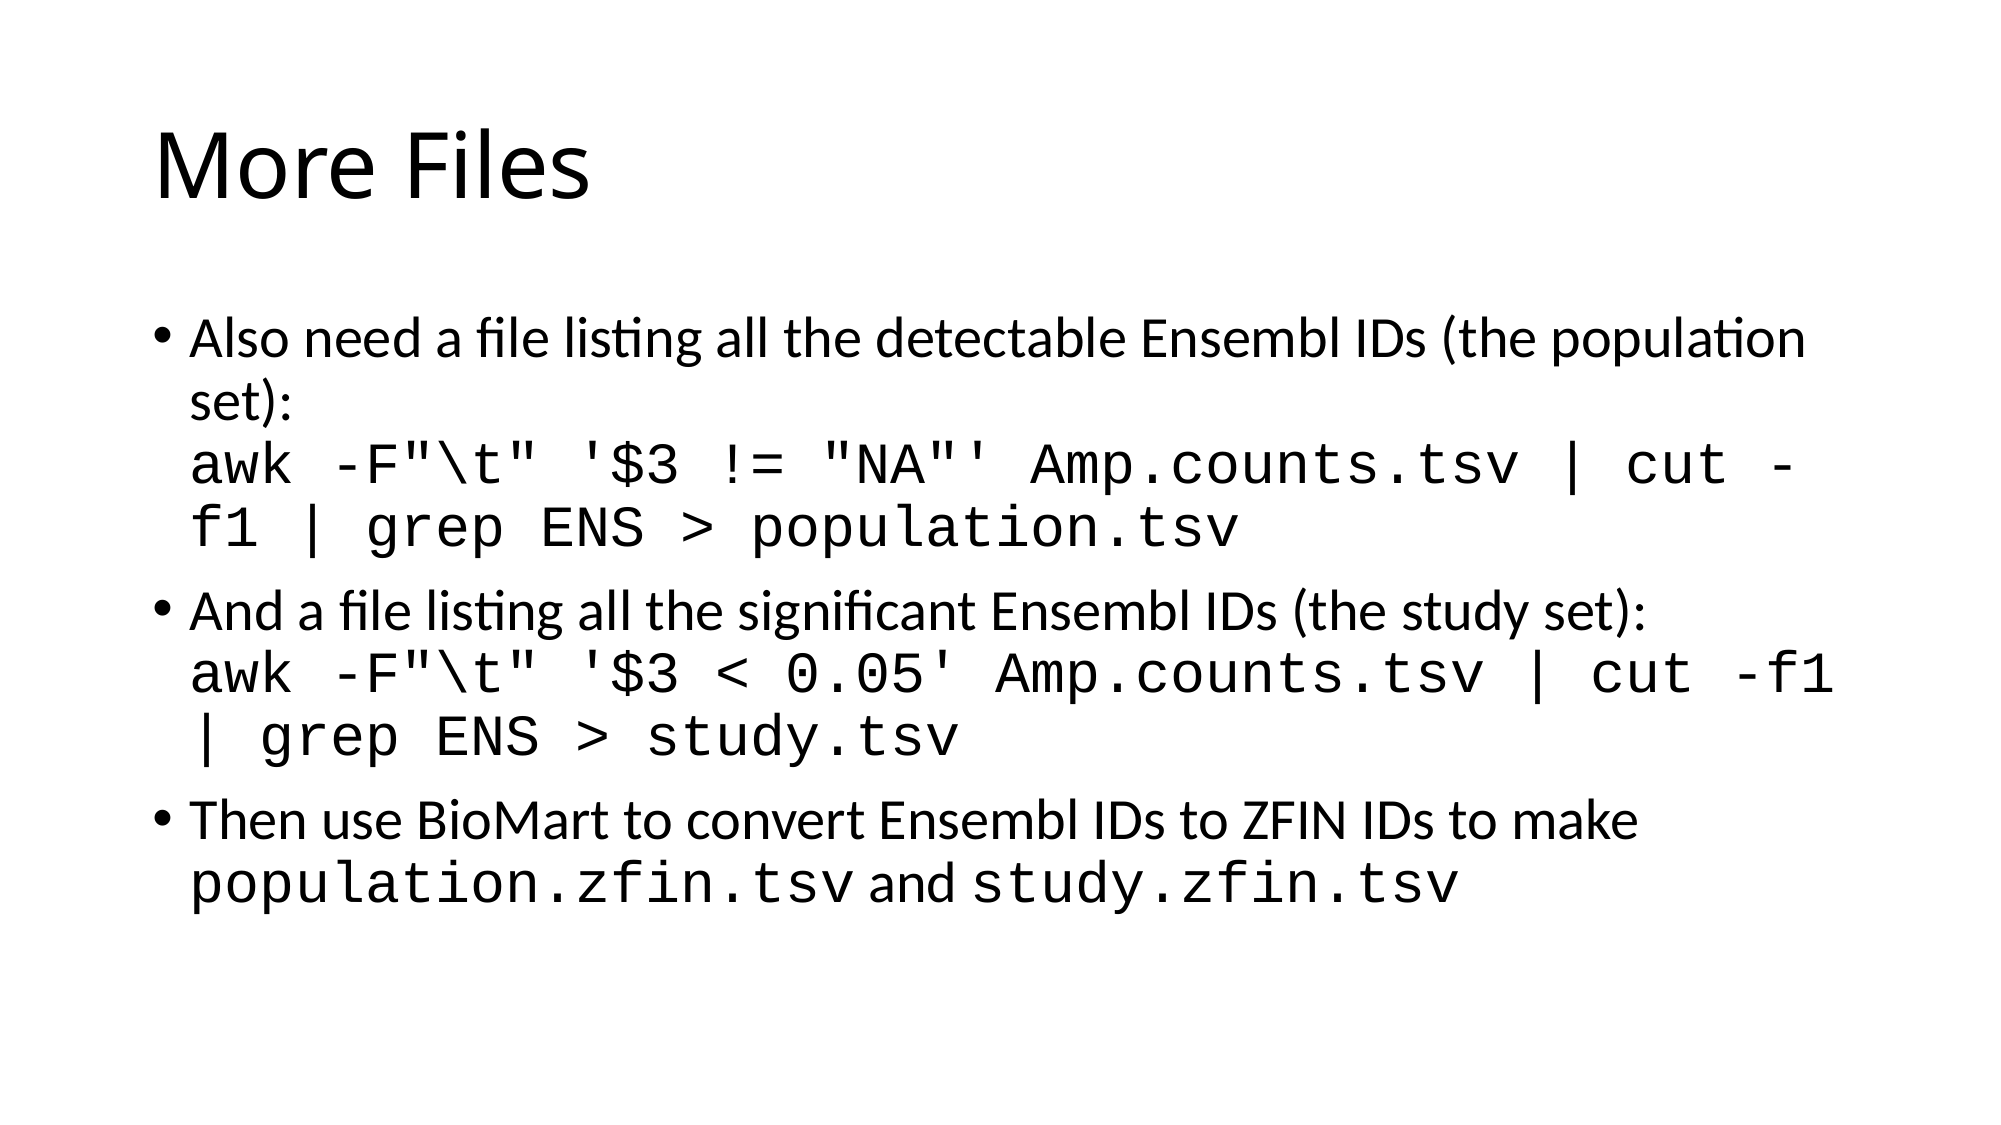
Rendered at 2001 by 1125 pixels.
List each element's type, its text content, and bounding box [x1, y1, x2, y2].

title More Files [137, 59, 1863, 278]
list Also need a file listing all the detectable Ensembl IDs (the population set): awk -F"\t" '$3 != "NA"' Amp.counts.tsv | cut -f1 | grep ENS > population.tsv And a file listing all the significant Ensembl IDs (the study set): awk -F"\t" '$3 < 0.05' Amp.counts.tsv | cut -f1 | grep ENS > study.tsv Then use BioMart to convert Ensembl IDs to ZFIN IDs to make population.zfin.tsv and study.zfin.tsv [137, 299, 1863, 1014]
